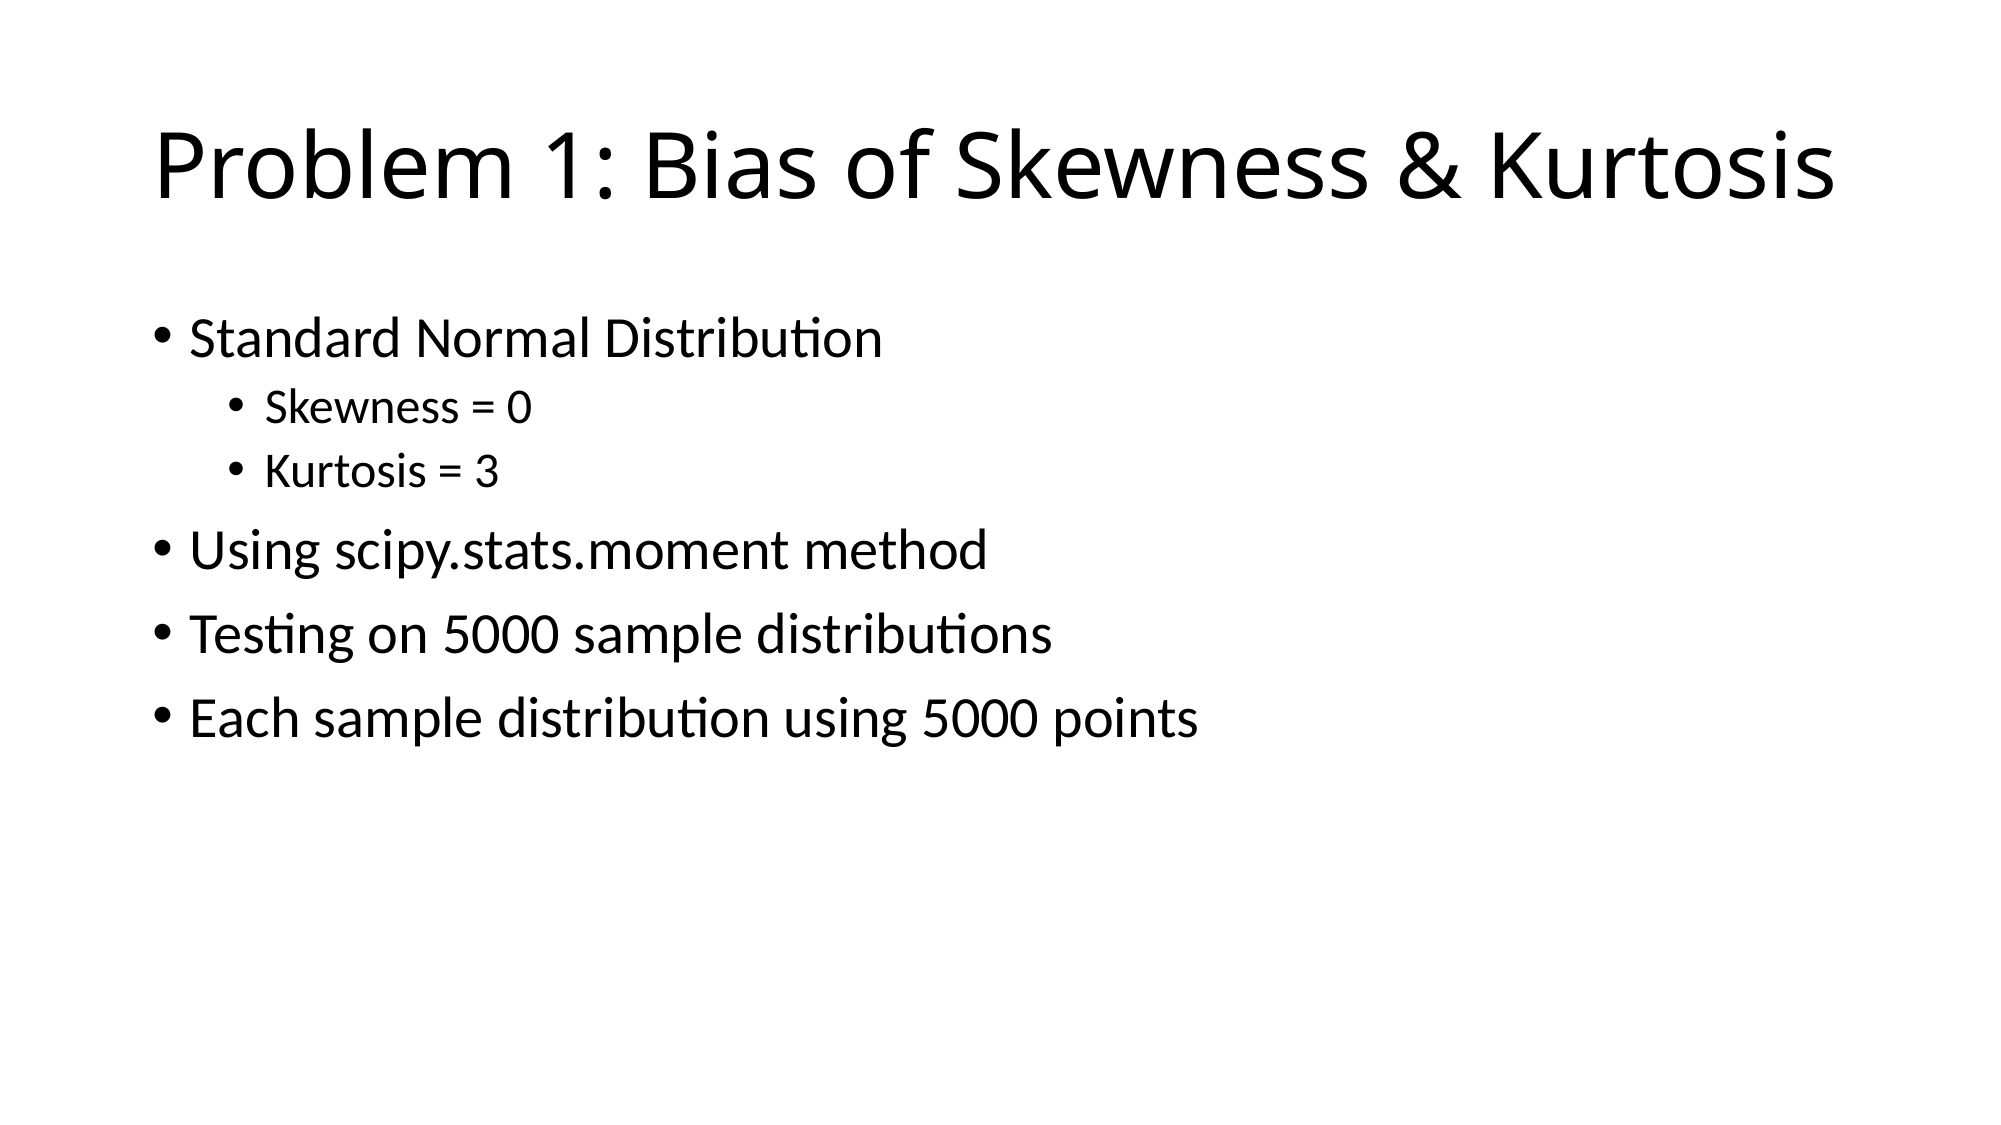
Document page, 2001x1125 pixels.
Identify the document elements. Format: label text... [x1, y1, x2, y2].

title Problem 1: Bias of Skewness & Kurtosis [137, 59, 1863, 278]
list Standard Normal Distribution Skewness = 0 Kurtosis = 3 Using scipy.stats.moment method Testing on 5000 sample distributions Each sample distribution using 5000 points [137, 299, 1863, 1014]
